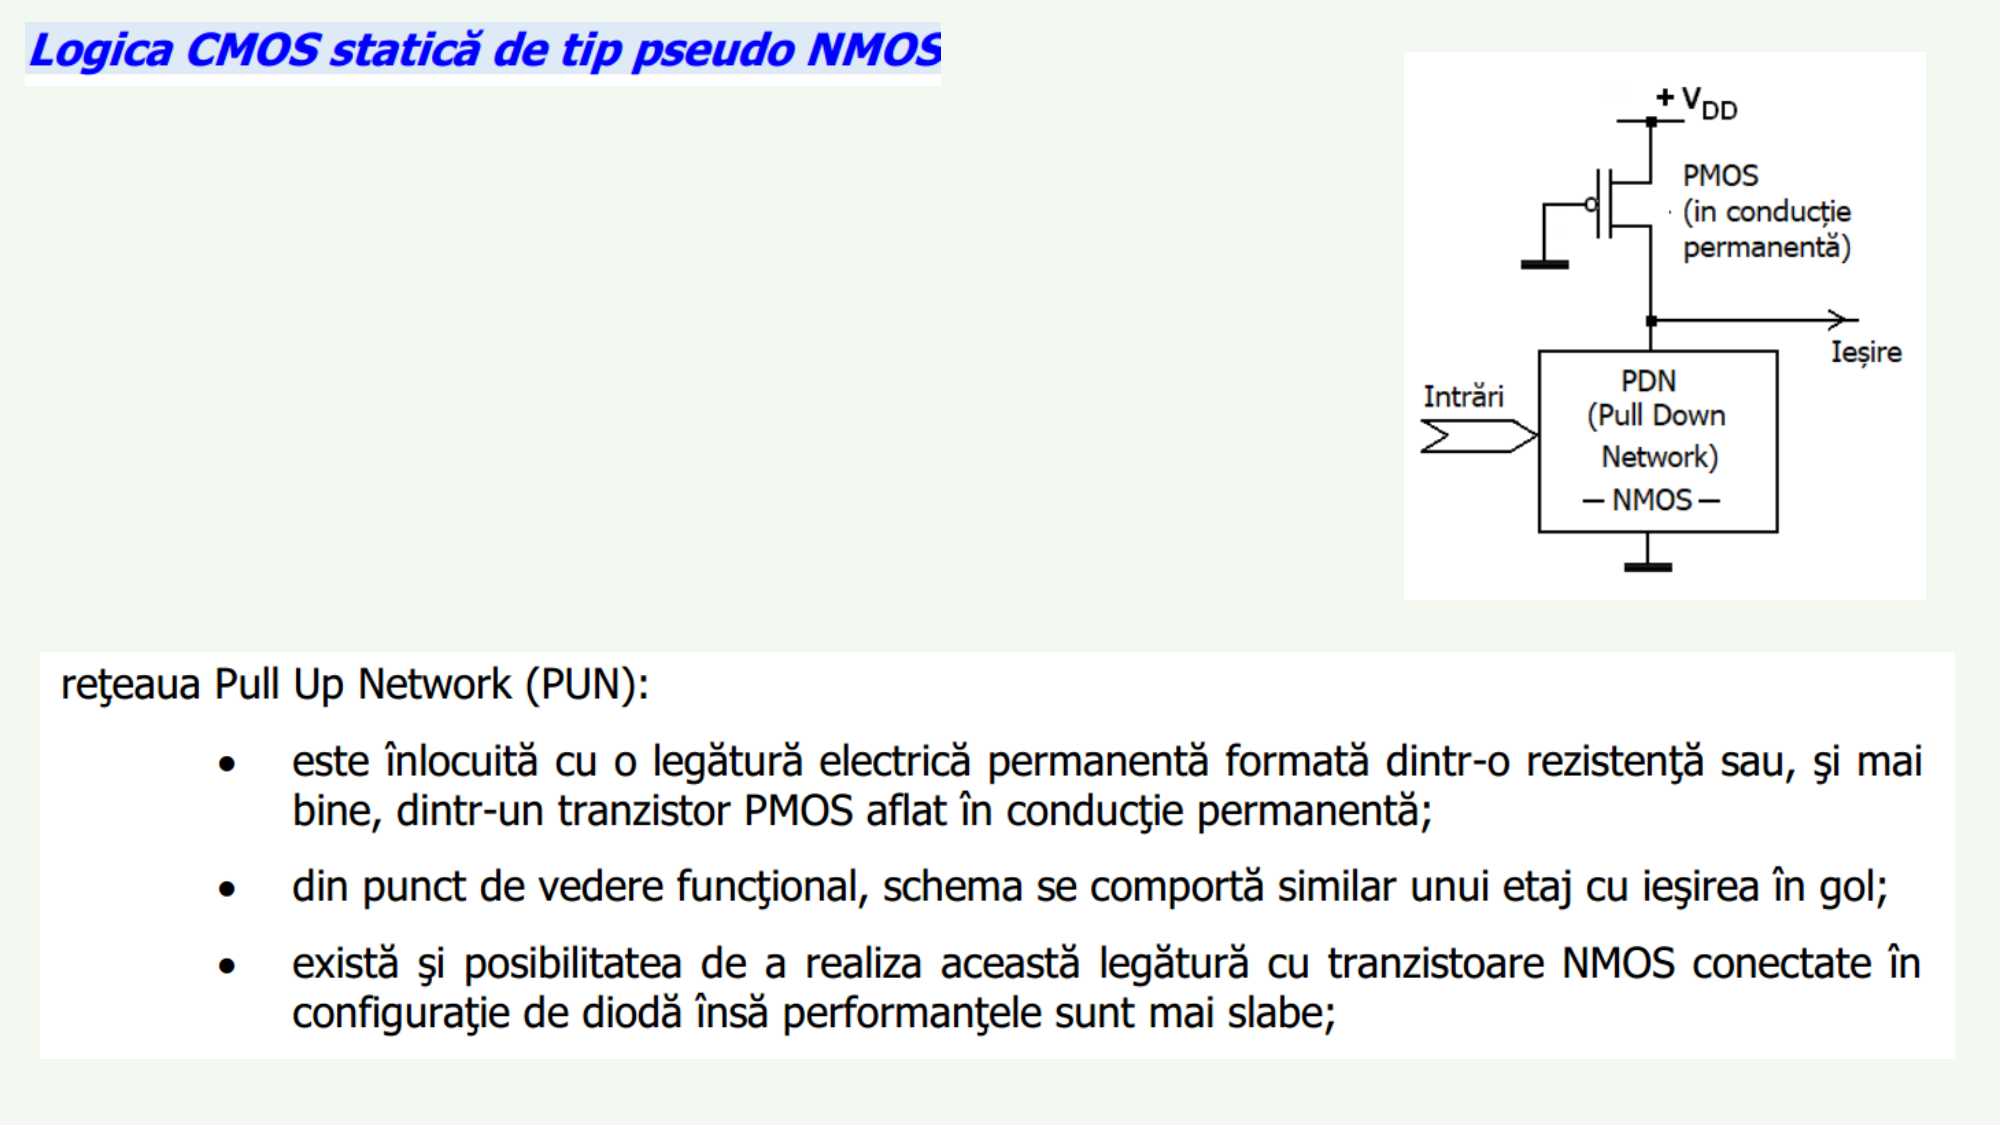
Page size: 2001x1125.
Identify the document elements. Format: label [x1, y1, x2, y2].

picture [40, 652, 1955, 1059]
picture [1404, 52, 1926, 600]
picture [25, 22, 941, 86]
